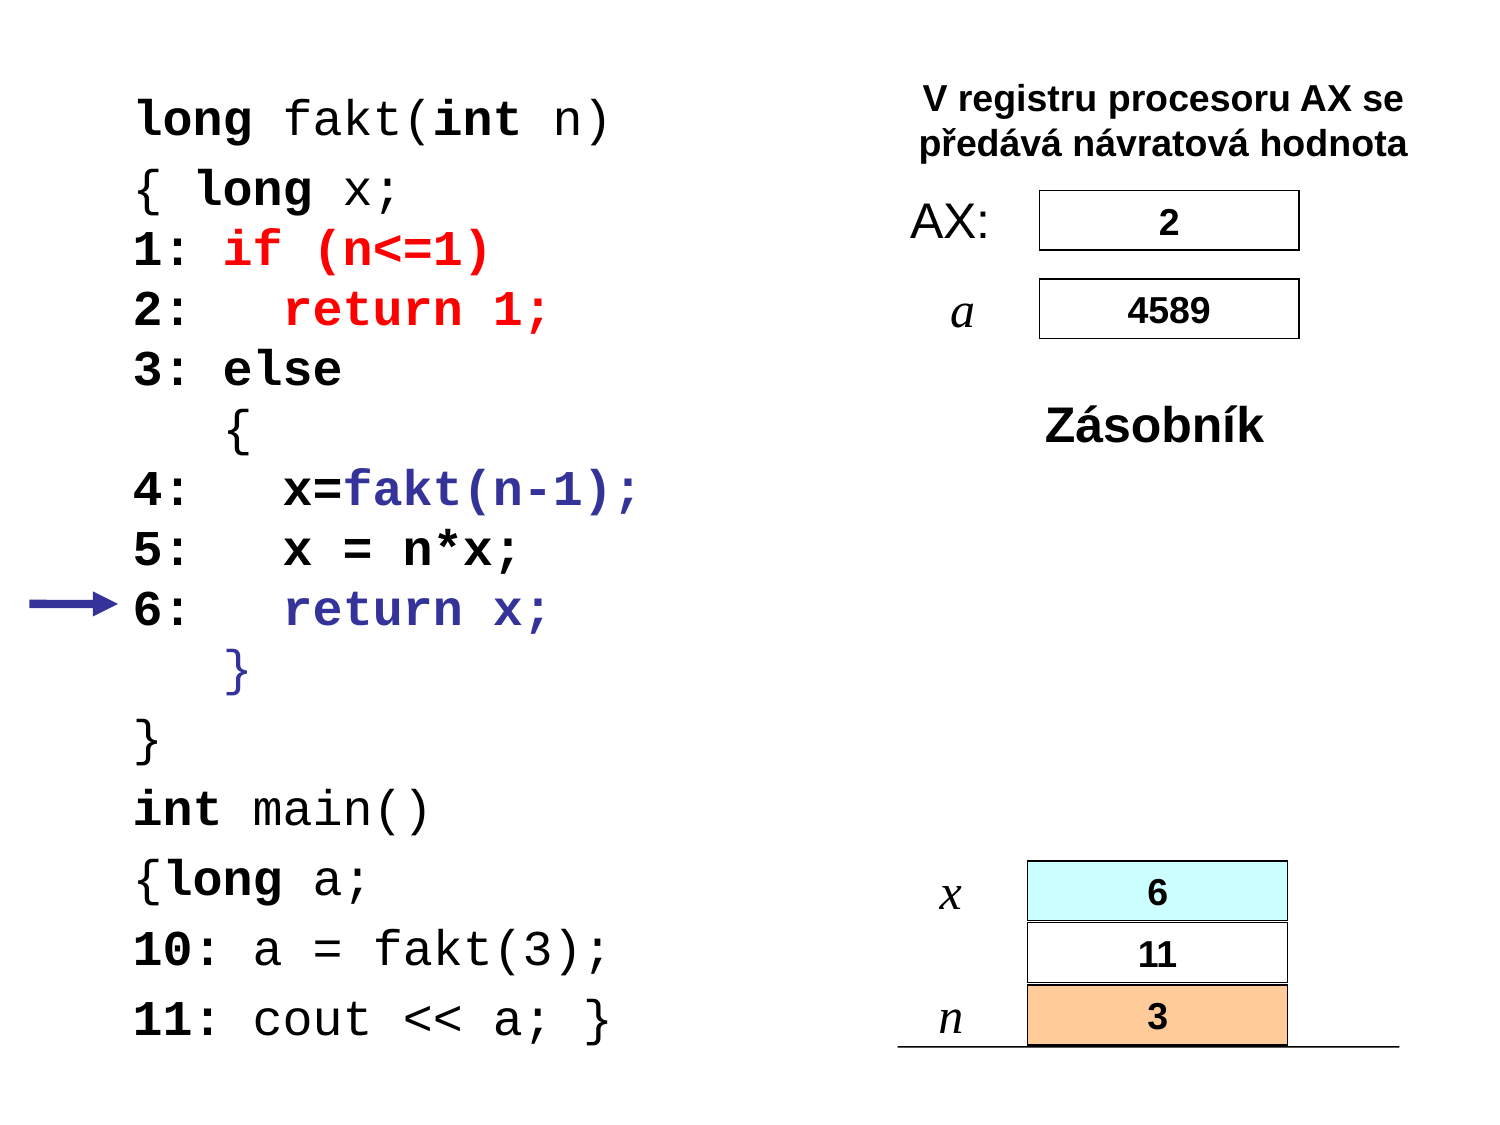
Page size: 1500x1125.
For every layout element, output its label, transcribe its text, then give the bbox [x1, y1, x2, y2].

text_box V registru procesoru AX se předává návratová hodnota [897, 66, 1430, 172]
text_box a [921, 269, 1004, 345]
text_box 2 [1039, 190, 1300, 251]
text_box 3 [1027, 985, 1288, 1045]
text_box 11 [1027, 922, 1288, 983]
text_box AX: [891, 181, 1010, 256]
text_box 4589 [1039, 278, 1300, 339]
text_box 6 [1027, 860, 1288, 921]
text_box long fakt(int n) { long x; 1: if (n<=1) 2: return 1; 3: else { 4: x=fakt(n-1); 5: x = n*x; 6: return x; } } int main() {long a; 10: a = fakt(3); 11: cout << a; } [117, 78, 762, 1088]
text_box [29, 597, 118, 611]
text_box n [909, 976, 993, 1051]
text_box x [909, 851, 993, 927]
text_box Zásobník [897, 385, 1412, 461]
